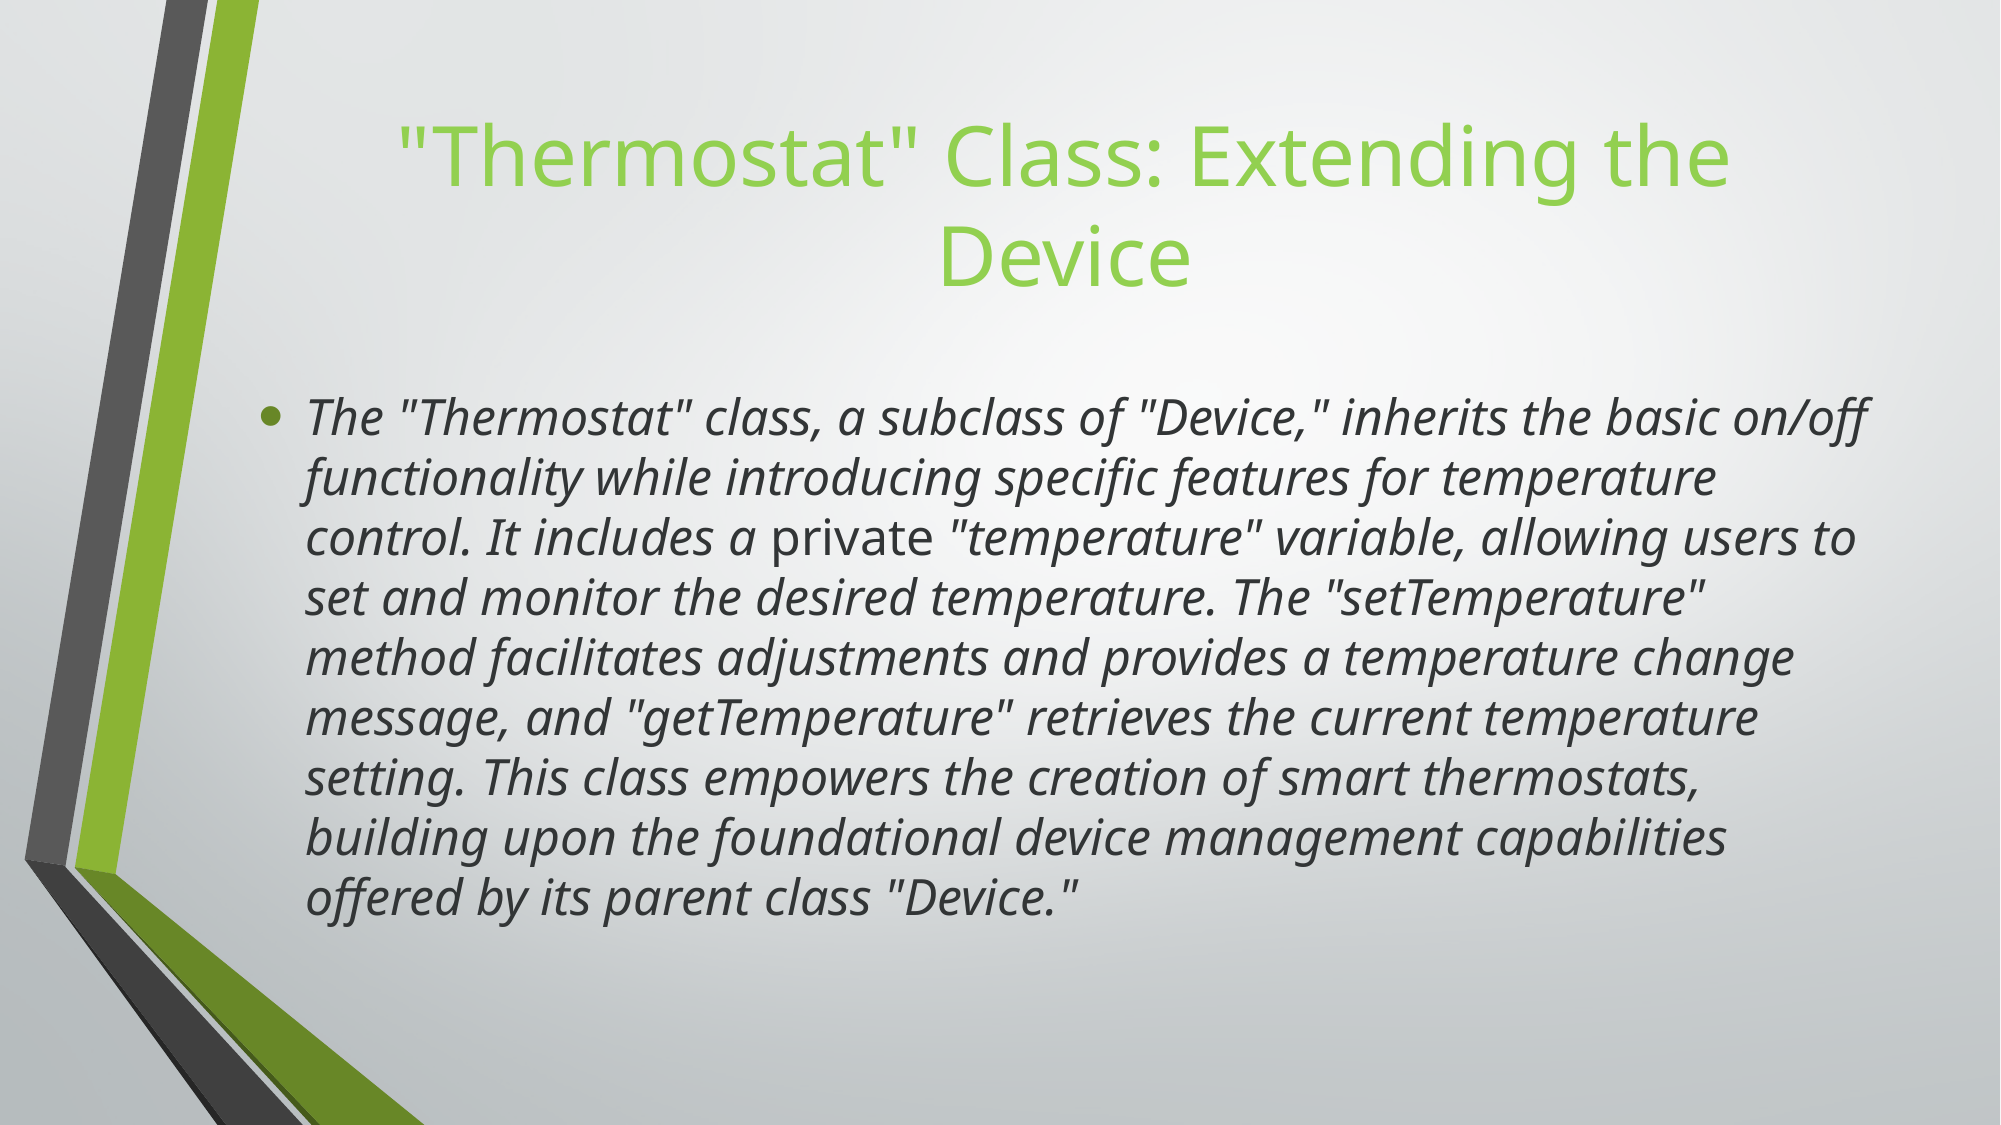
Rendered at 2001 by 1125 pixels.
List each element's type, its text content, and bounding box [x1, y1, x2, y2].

list The "Thermostat" class, a subclass of "Device," inherits the basic on/off functionality while introducing specific features for temperature control. It includes a private "temperature" variable, allowing users to set and monitor the desired temperature. The "setTemperature" method facilitates adjustments and provides a temperature change message, and "getTemperature" retrieves the current temperature setting. This class empowers the creation of smart thermostats, building upon the foundational device management capabilities offered by its parent class "Device." [243, 361, 1887, 950]
title "Thermostat" Class: Extending the Device [243, 112, 1887, 294]
